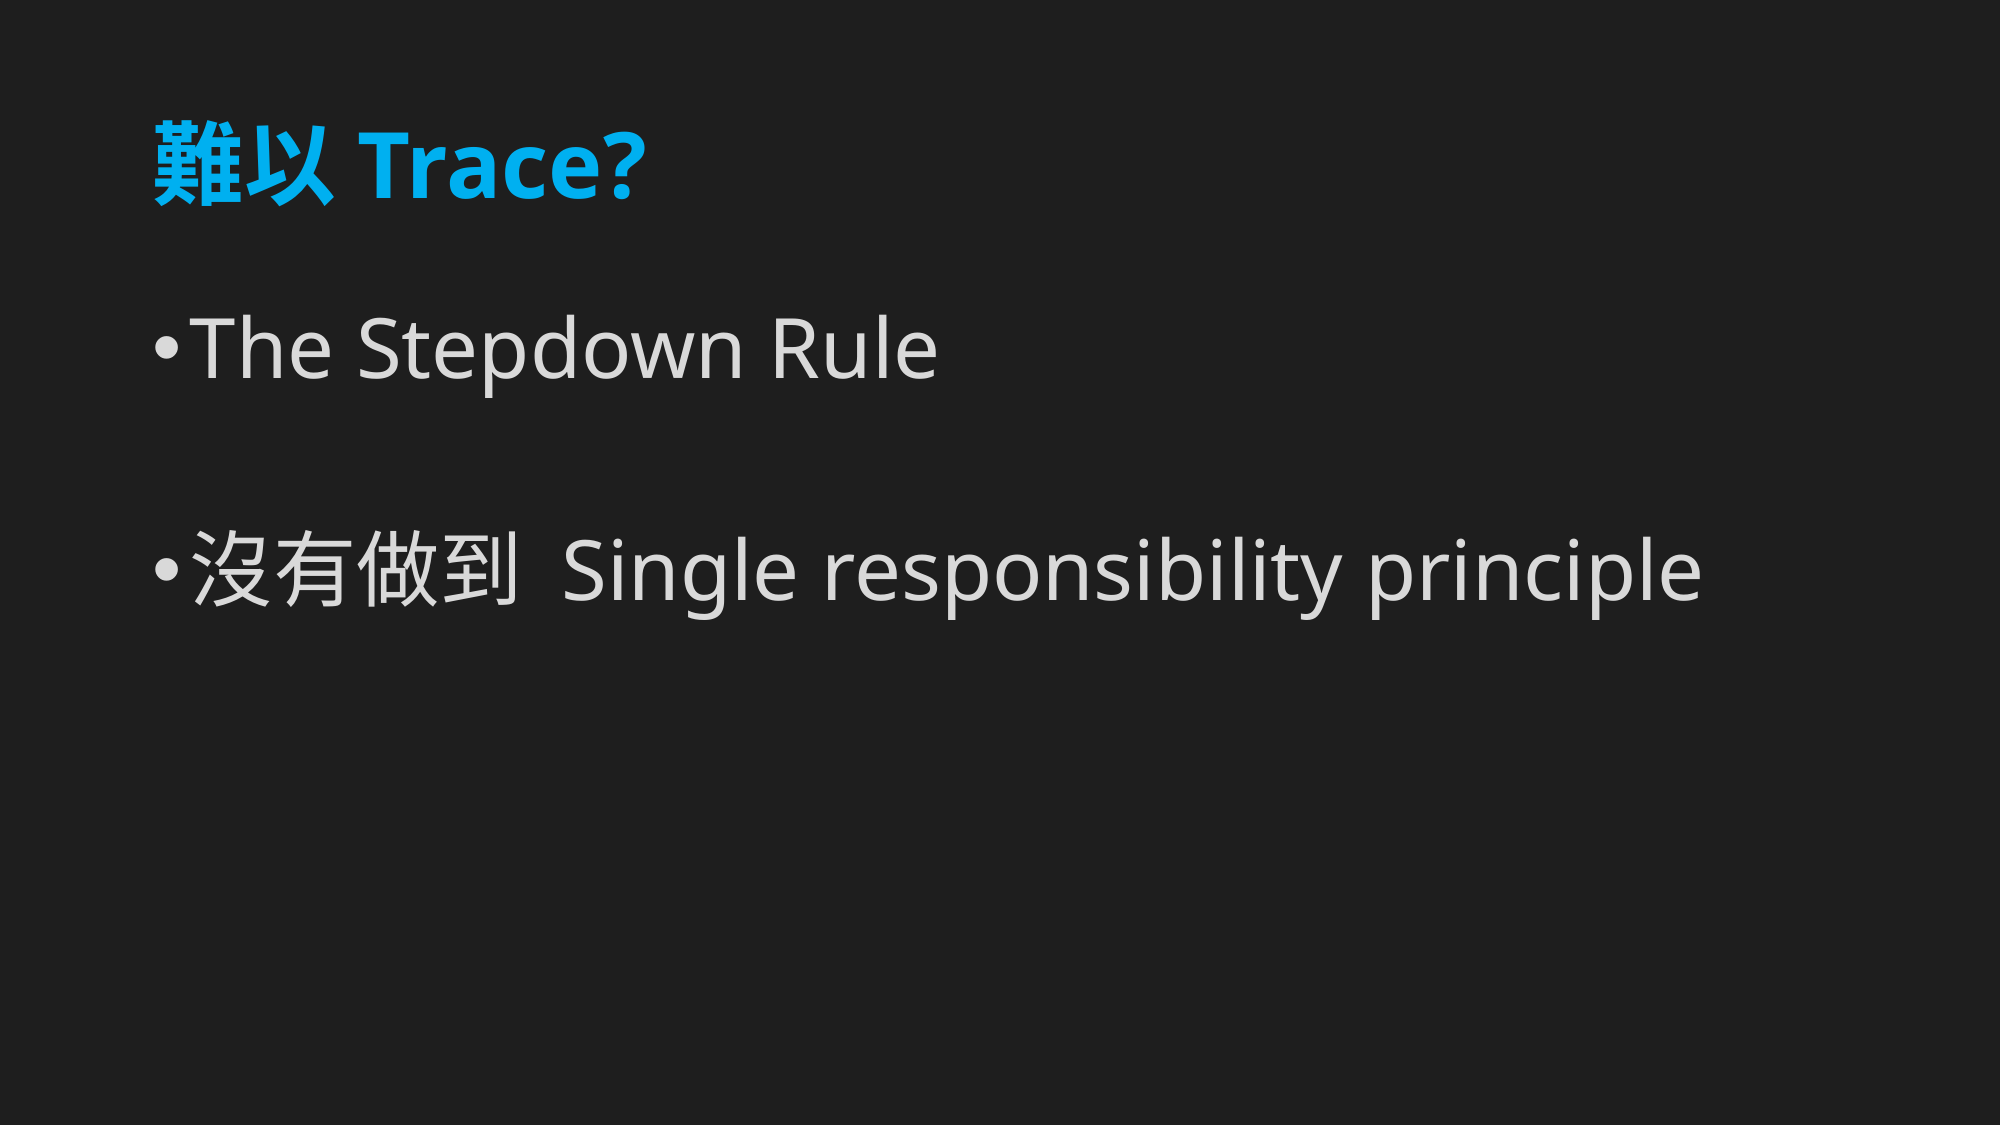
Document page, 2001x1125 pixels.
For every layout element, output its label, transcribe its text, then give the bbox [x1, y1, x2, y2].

title 難以Trace? [137, 59, 1863, 278]
list The Stepdown Rule 沒有做到 Single responsibility principle [137, 299, 1863, 1014]
